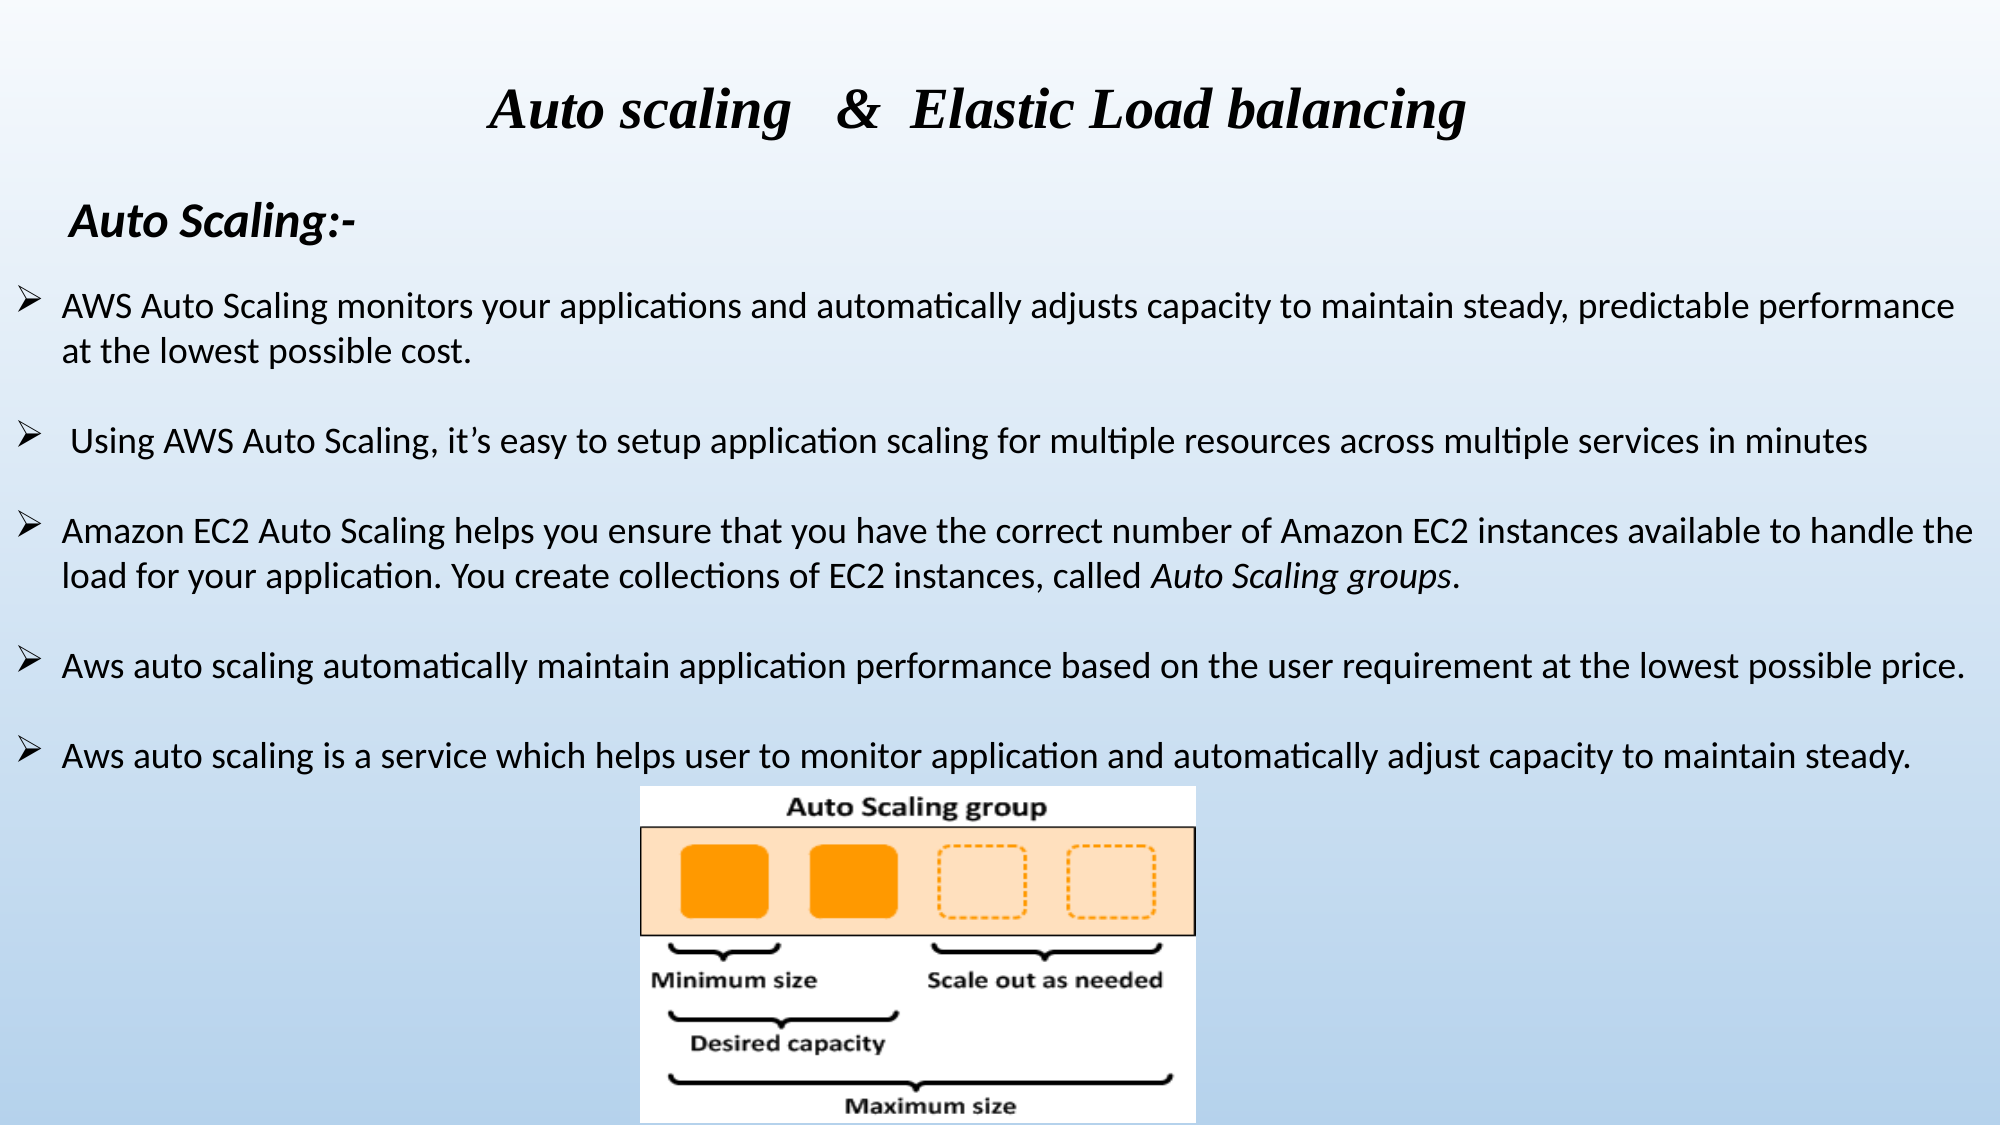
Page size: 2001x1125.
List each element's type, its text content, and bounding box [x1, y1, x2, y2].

text_box Auto scaling & Elastic Load balancing [54, 63, 1948, 148]
text_box Auto Scaling:- [54, 180, 877, 256]
text_box AWS Auto Scaling monitors your applications and automatically adjusts capacity to maintain steady, predictable performance at the lowest possible cost. Using AWS Auto Scaling, it’s easy to setup application scaling for multiple resources across multiple services in minutes Amazon EC2 Auto Scaling helps you ensure that you have the correct number of Amazon EC2 instances available to handle the load for your application. You create collections of EC2 instances, called Auto Scaling groups. Aws auto scaling automatically maintain application performance based on the user requirement at the lowest possible price. Aws auto scaling is a service which helps user to monitor application and automatically adjust capacity to maintain steady. [0, 273, 2000, 784]
picture [640, 786, 1196, 1123]
